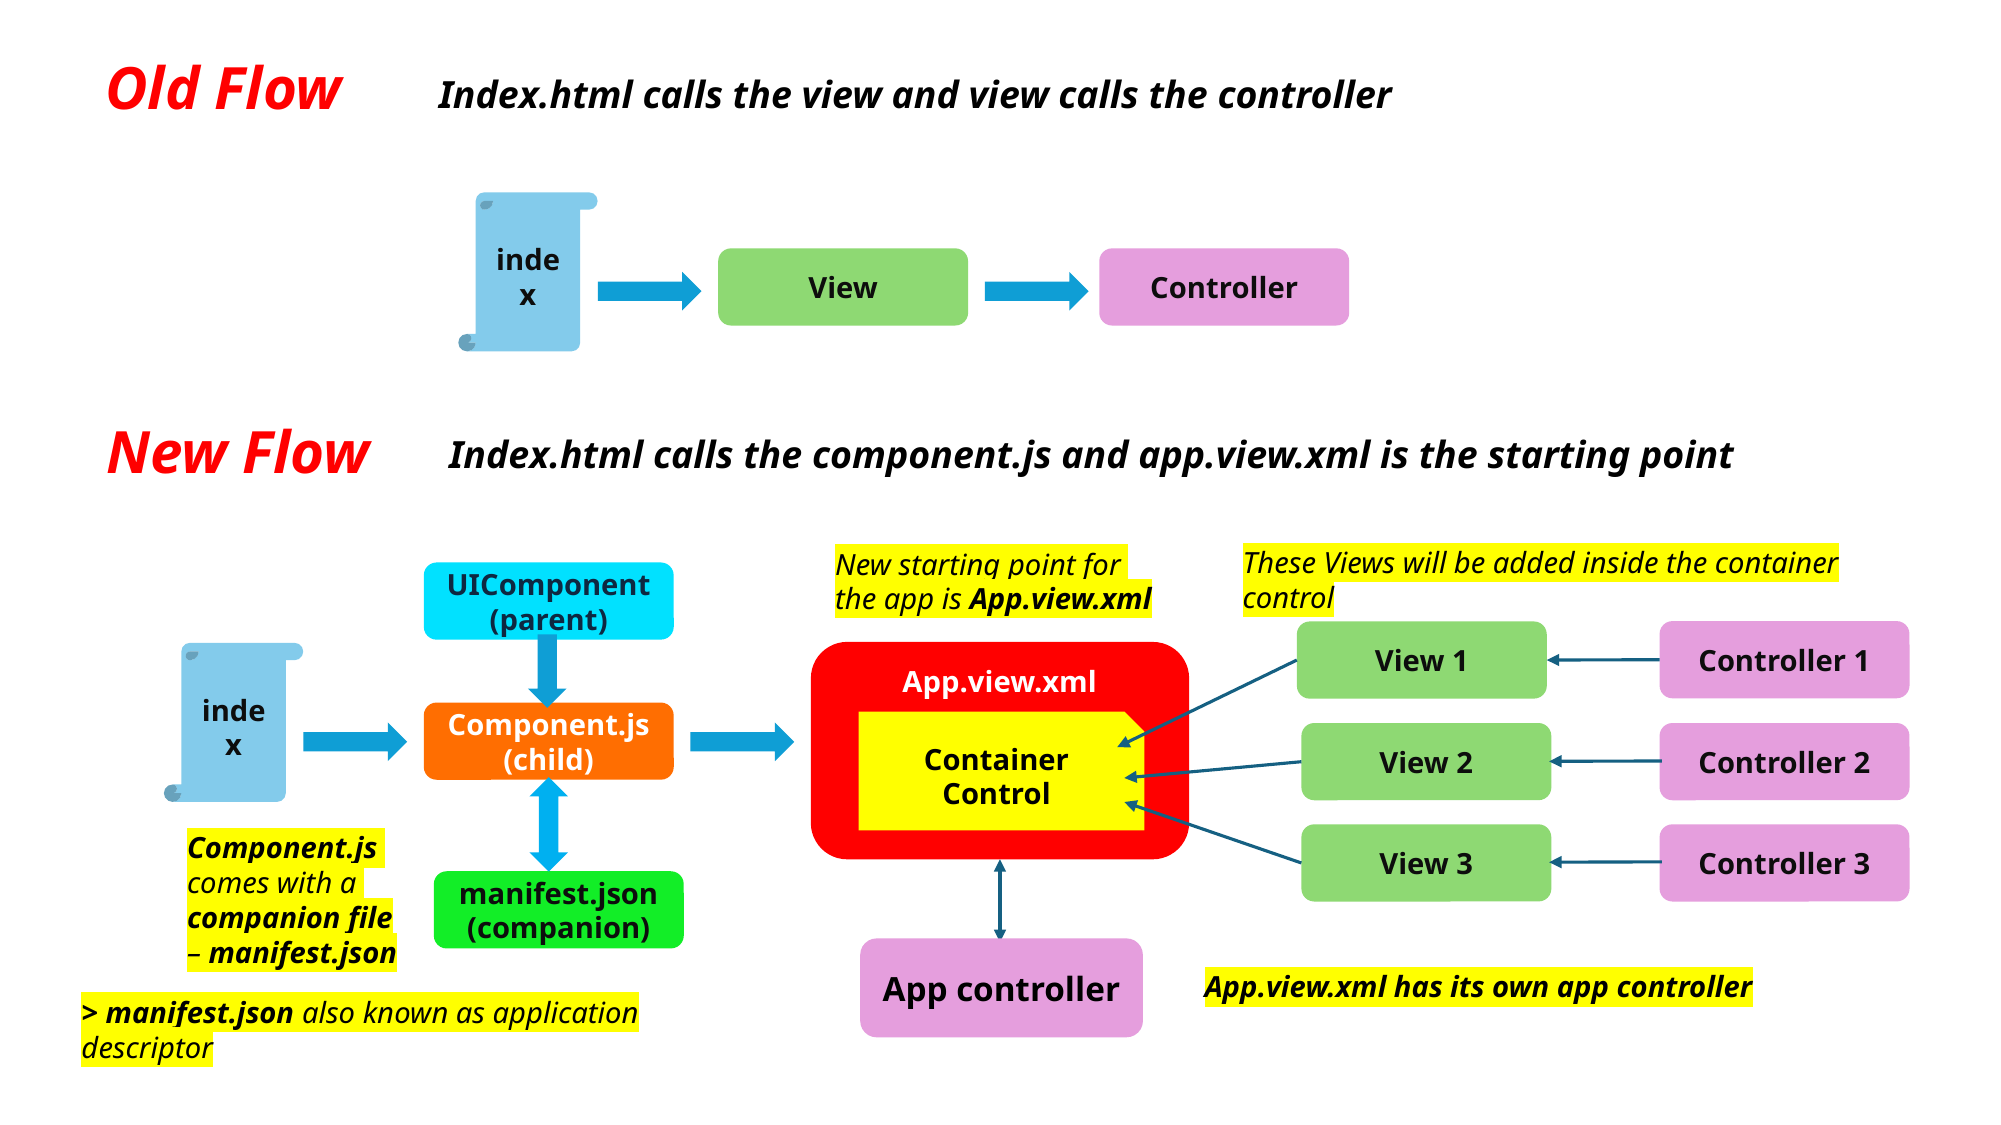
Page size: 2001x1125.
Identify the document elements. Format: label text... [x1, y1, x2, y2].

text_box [66, 821, 163, 1038]
text_box These Views will be added inside the container control [1227, 537, 1948, 622]
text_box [163, 561, 1911, 1038]
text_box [457, 191, 1350, 352]
text_box Index.html calls the component.js and app.view.xml is the starting point [434, 423, 1764, 484]
text_box Index.html calls the view and view calls the controller [424, 64, 1496, 124]
text_box New Flow [91, 408, 468, 493]
text_box Old Flow [90, 43, 468, 129]
text_box New starting point for the app is App.view.xml [820, 538, 1219, 561]
